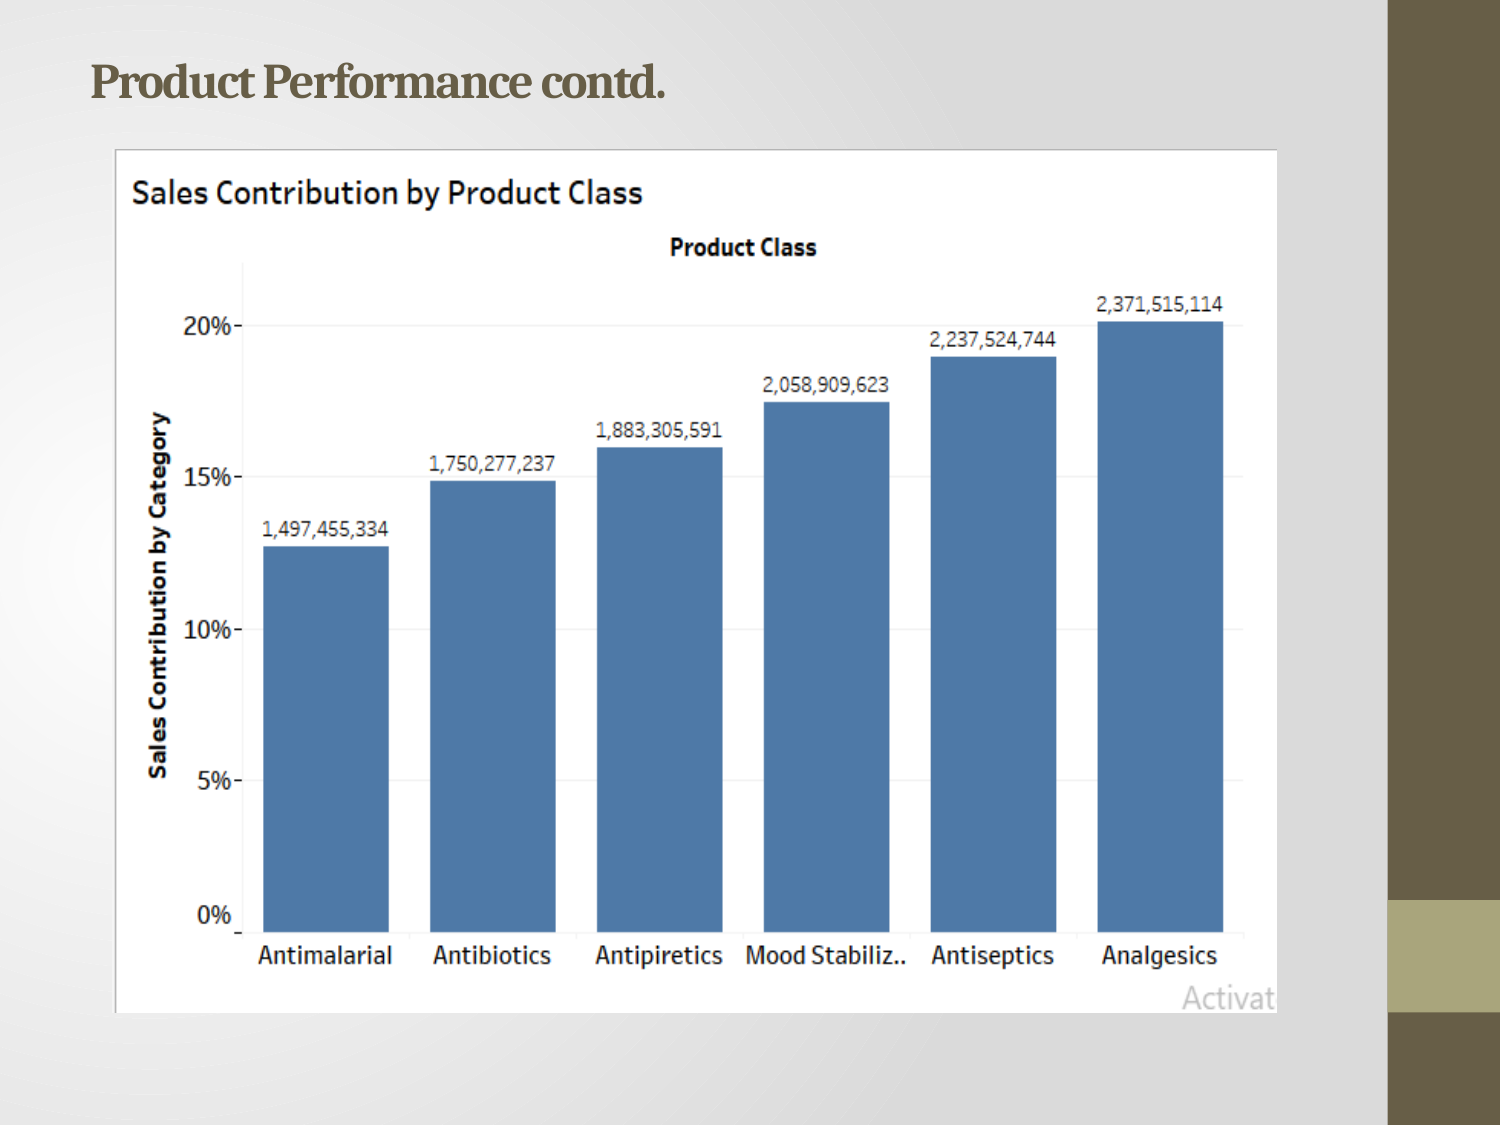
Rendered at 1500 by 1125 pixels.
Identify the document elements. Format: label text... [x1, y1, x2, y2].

title Product Performance contd. [75, 45, 1325, 113]
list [111, 149, 1277, 1013]
